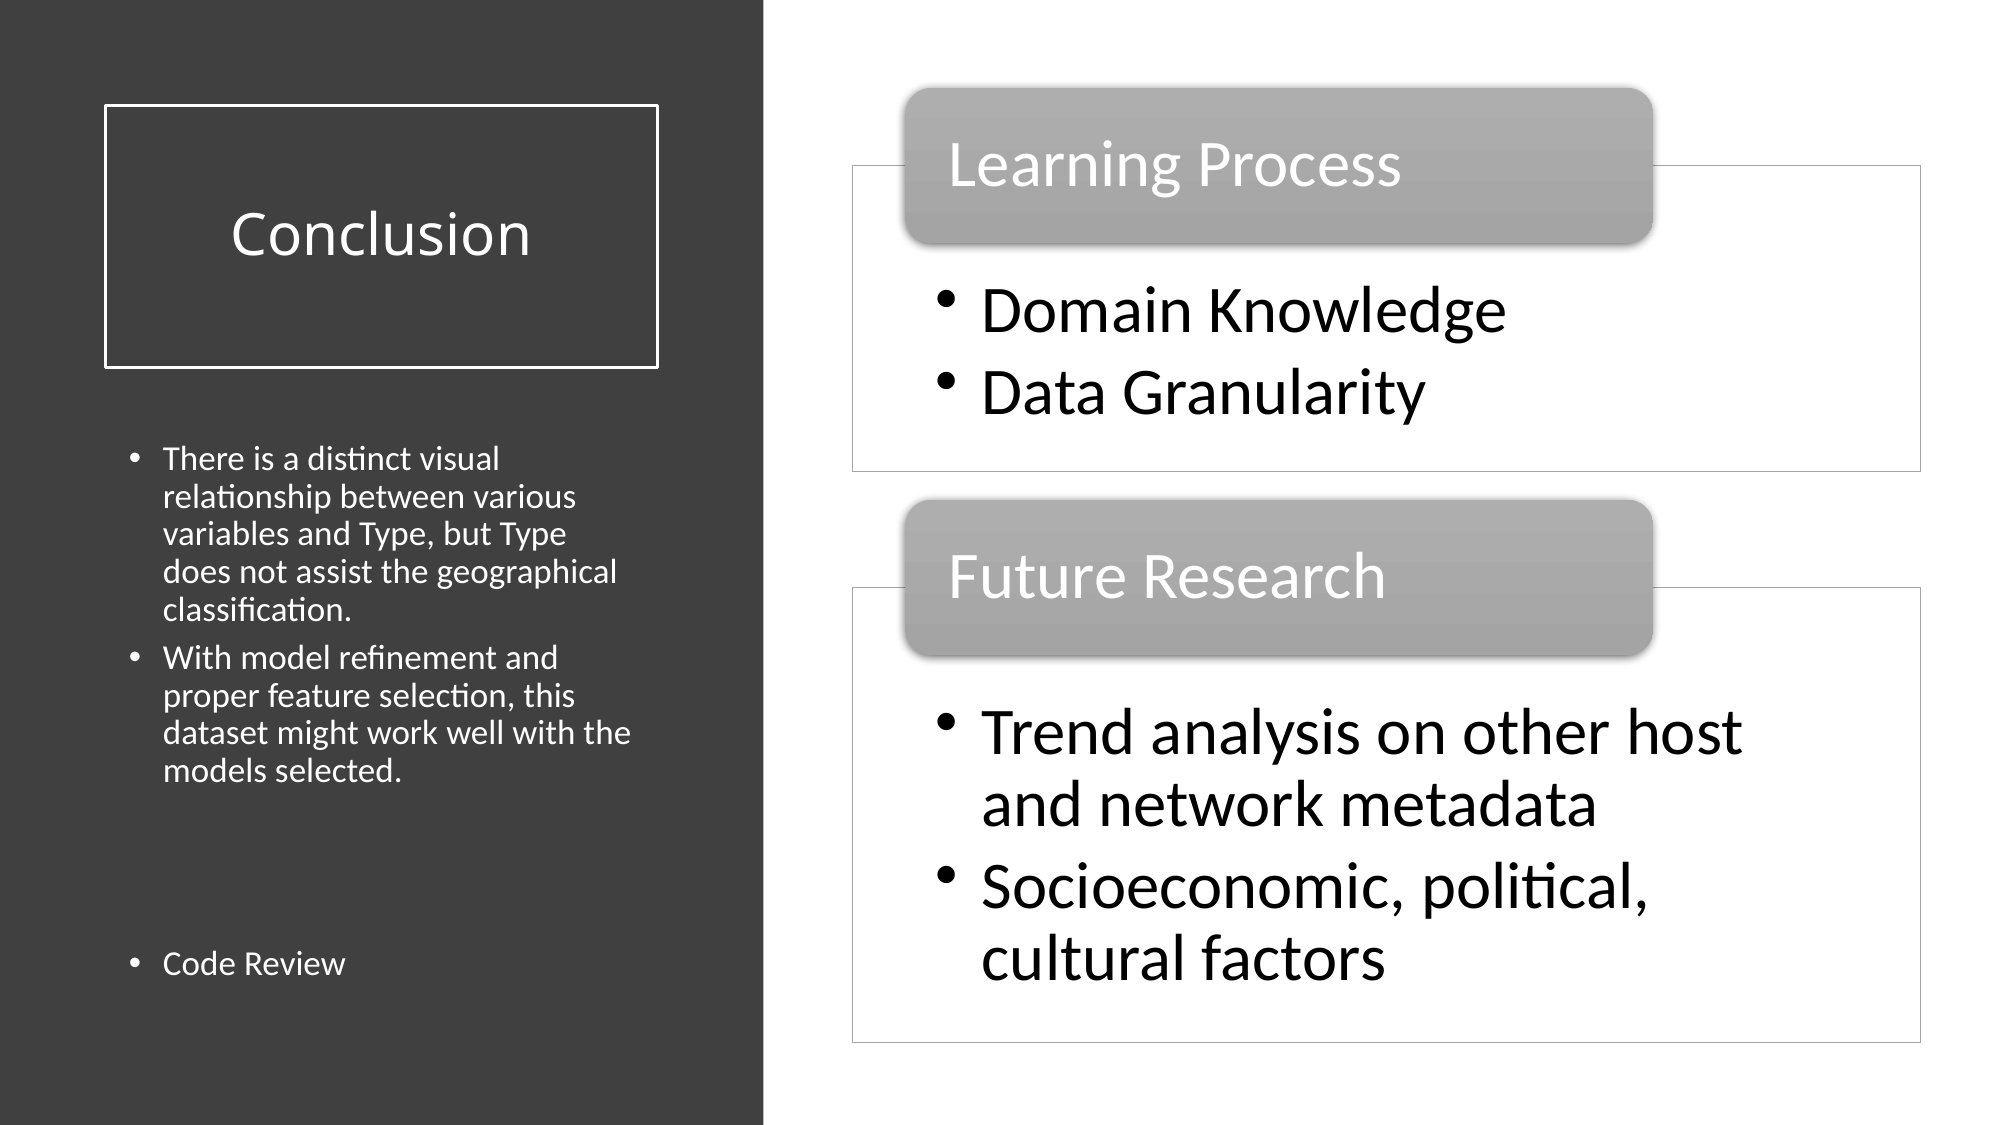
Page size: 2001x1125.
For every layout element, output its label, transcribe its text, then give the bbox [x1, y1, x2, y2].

title Conclusion [105, 105, 658, 368]
text_box [0, 0, 764, 1125]
text_box There is a distinct visual relationship between various variables and Type, but Type does not assist the geographical classification. With model refinement and proper feature selection, this dataset might work well with the models selected. Code Review [105, 432, 658, 993]
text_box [852, 77, 1921, 1043]
